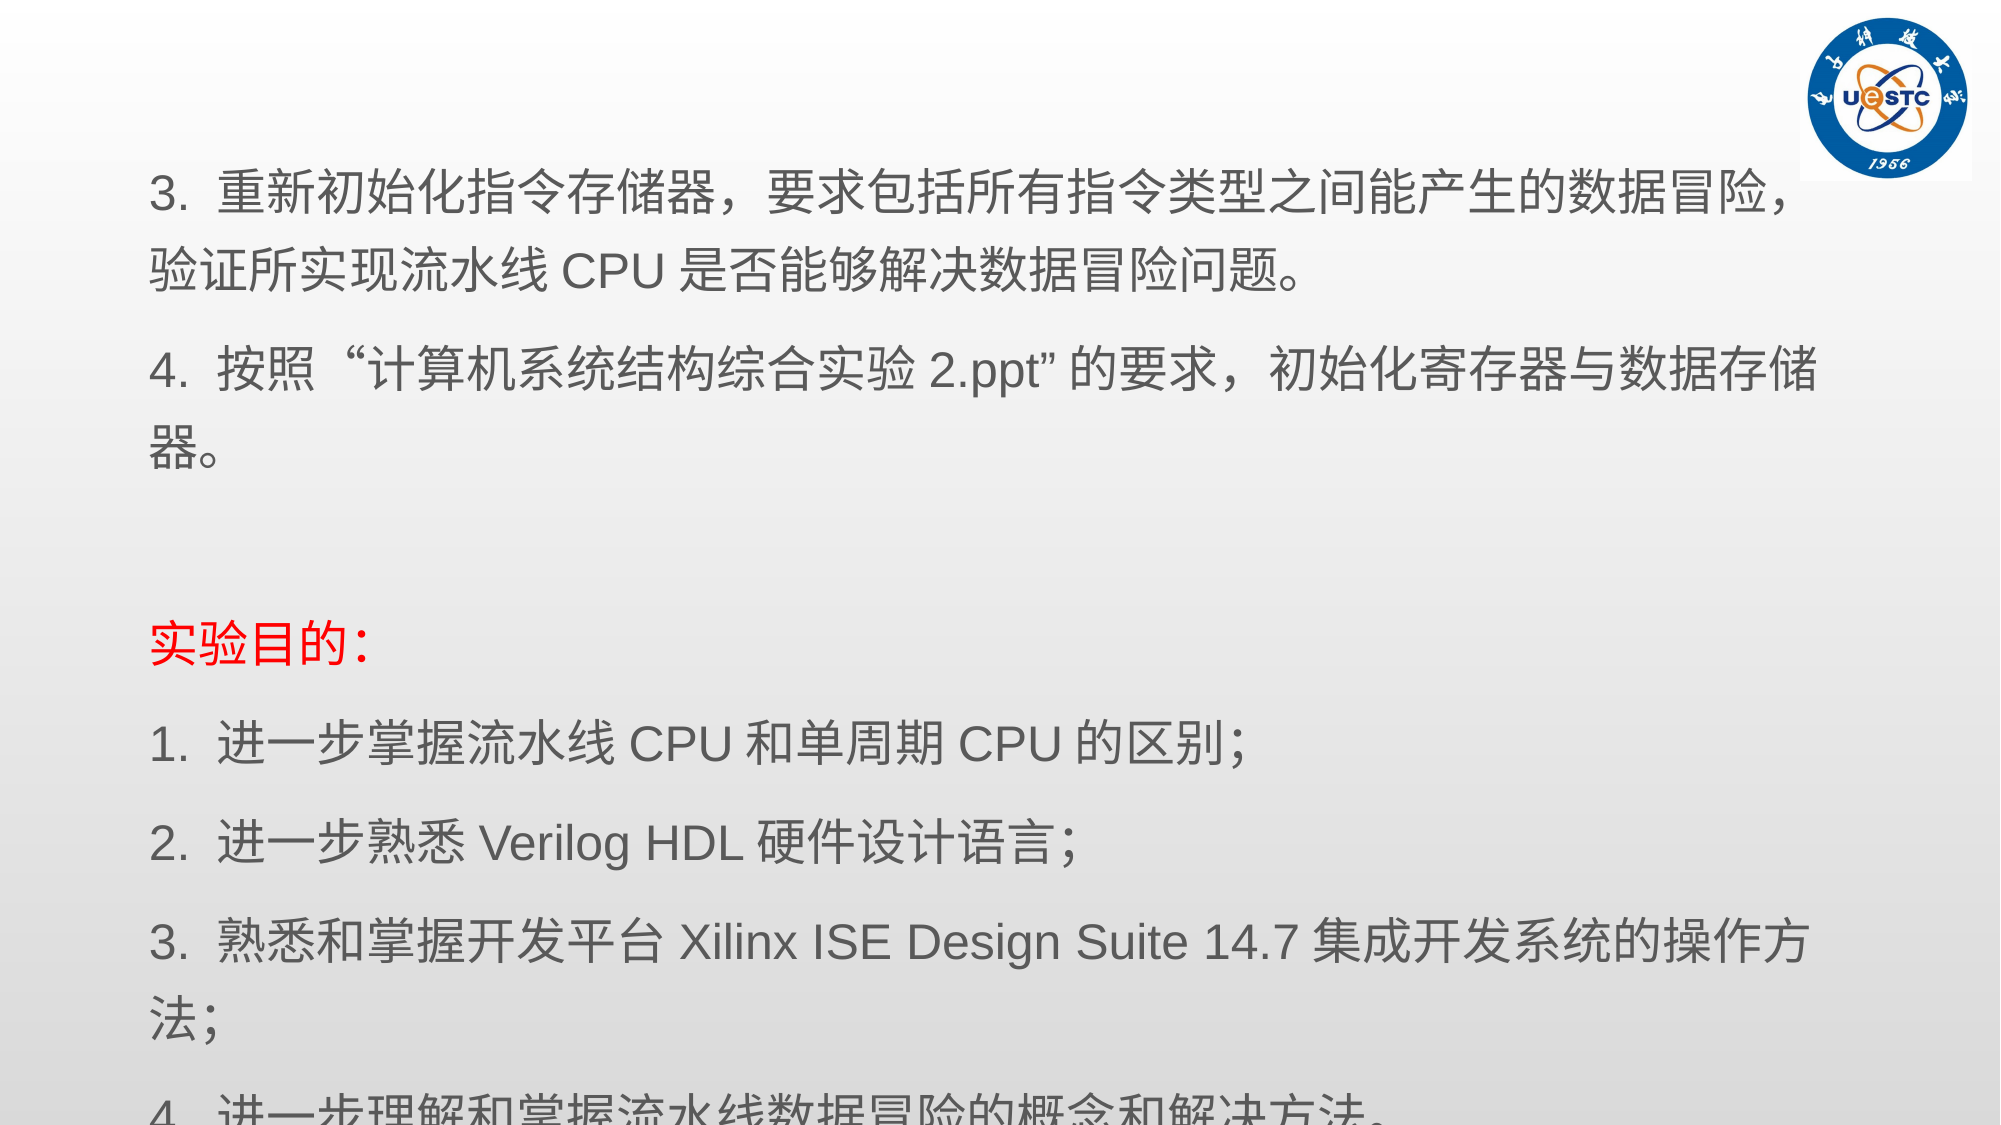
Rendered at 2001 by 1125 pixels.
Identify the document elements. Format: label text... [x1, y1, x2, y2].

list 3. 重新初始化指令存储器，要求包括所有指令类型之间能产生的数据冒险，验证所实现流水线CPU是否能够解决数据冒险问题。 4. 按照“计算机系统结构综合实验2.ppt”的要求，初始化寄存器与数据存储器。 实验目的： 1. 进一步掌握流水线CPU和单周期CPU的区别； 2. 进一步熟悉Verilog HDL硬件设计语言； 3. 熟悉和掌握开发平台Xilinx ISE Design Suite 14.7集成开发系统的操作方法； 4. 进一步理解和掌握流水线数据冒险的概念和解决方法。 [134, 134, 1866, 1012]
picture [1800, 14, 1972, 181]
